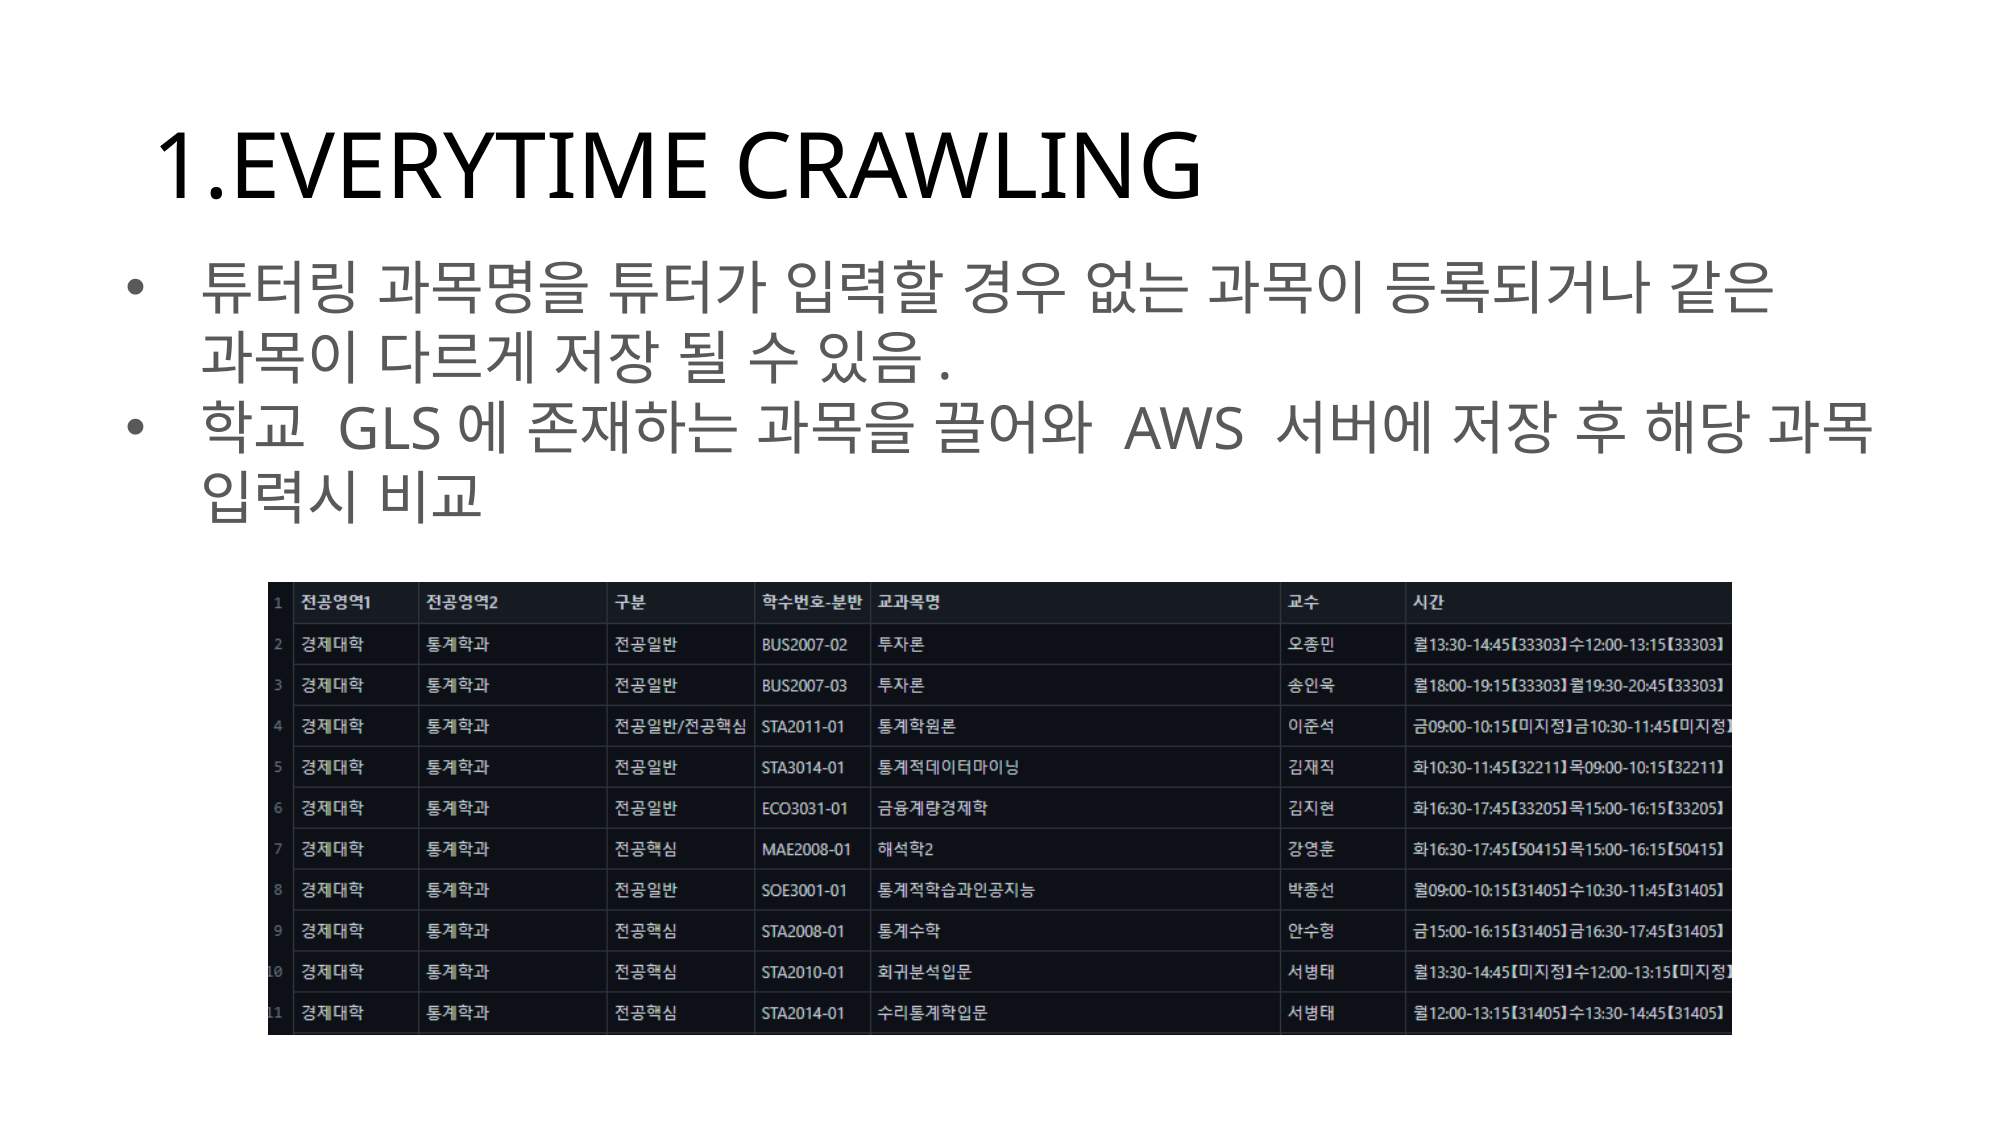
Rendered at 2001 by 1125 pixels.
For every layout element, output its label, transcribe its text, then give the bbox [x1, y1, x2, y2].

picture [268, 582, 1732, 1035]
title 1.EVERYTIME CRAWLING [137, 59, 1863, 244]
text_box 튜터링 과목명을 튜터가 입력할 경우 없는 과목이 등록되거나 같은 과목이 다르게 저장 될 수 있음. 학교 GLS에 존재하는 과목을 끌어와 AWS 서버에 저장 후 해당 과목 입력시 비교 [110, 244, 1900, 539]
